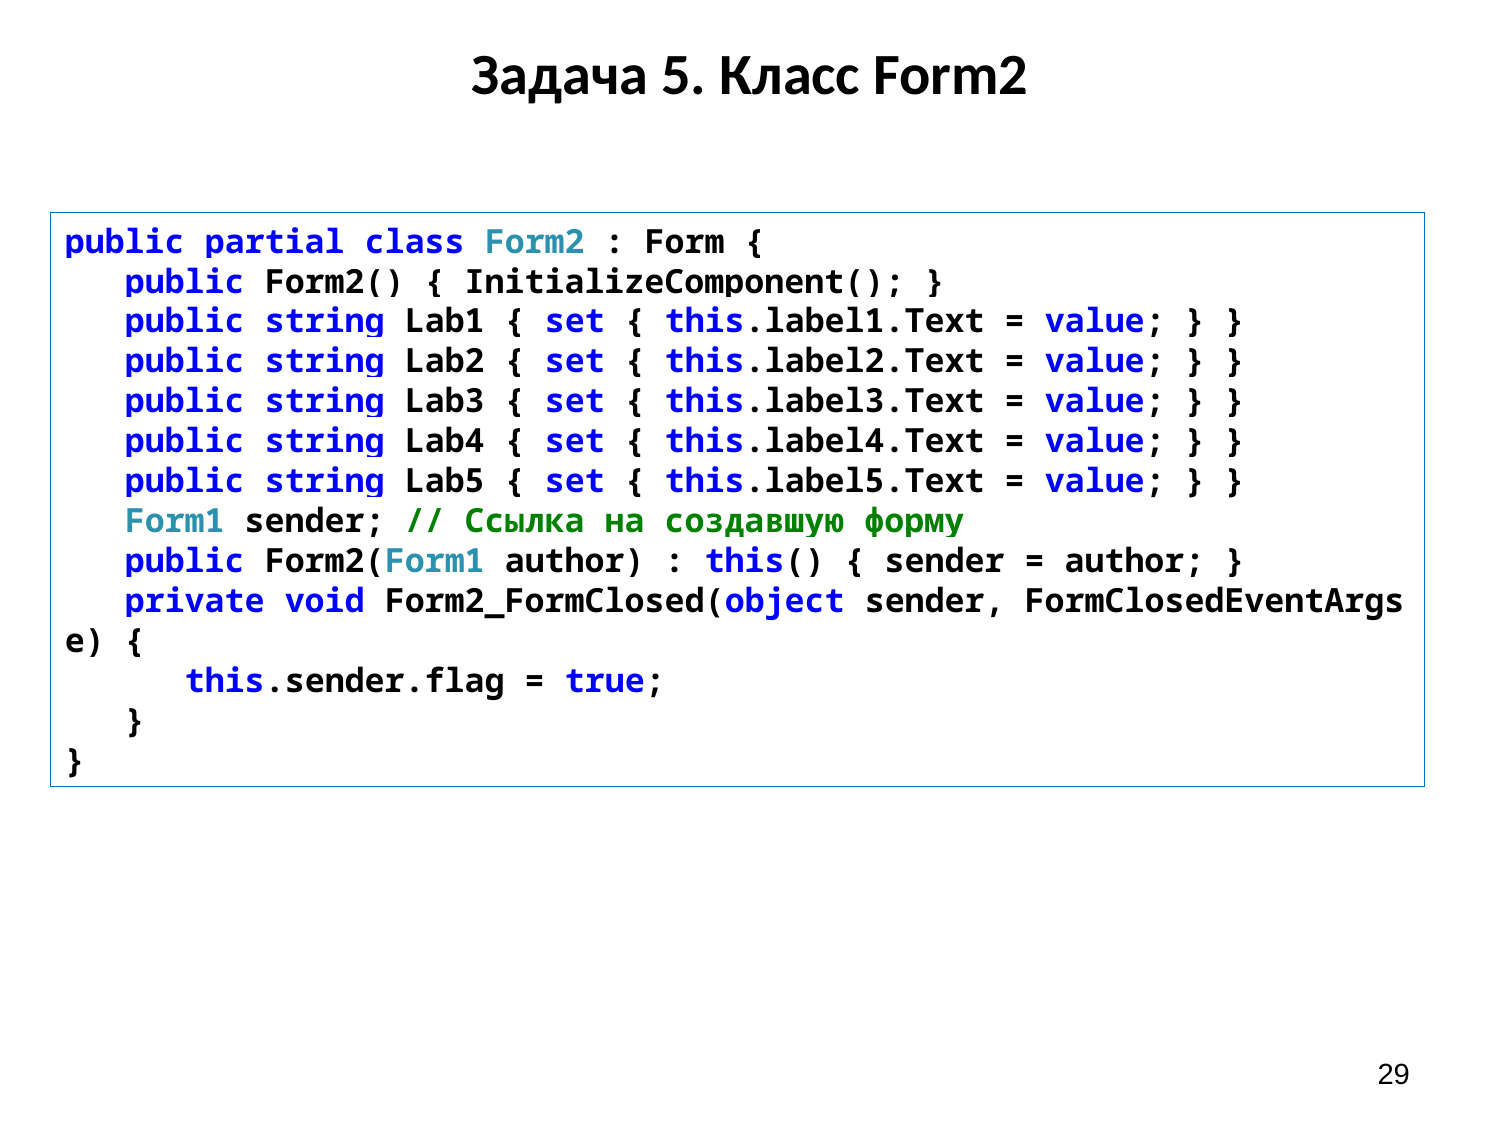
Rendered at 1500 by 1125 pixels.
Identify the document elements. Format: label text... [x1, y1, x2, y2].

title Задача 5. Класс Form2 [75, 24, 1425, 118]
text_box public partial class Form2 : Form { public Form2() { InitializeComponent(); } public string Lab1 { set { this.label1.Text = value; } } public string Lab2 { set { this.label2.Text = value; } } public string Lab3 { set { this.label3.Text = value; } } public string Lab4 { set { this.label4.Text = value; } } public string Lab5 { set { this.label5.Text = value; } } Form1 sender; // Ссылка на создавшую форму public Form2(Form1 author) : this() { sender = author; } private void Form2_FormClosed(object sender, FormClosedEventArgs e) { this.sender.flag = true; } } [50, 212, 1425, 787]
slide_number 29 [1074, 1042, 1425, 1103]
